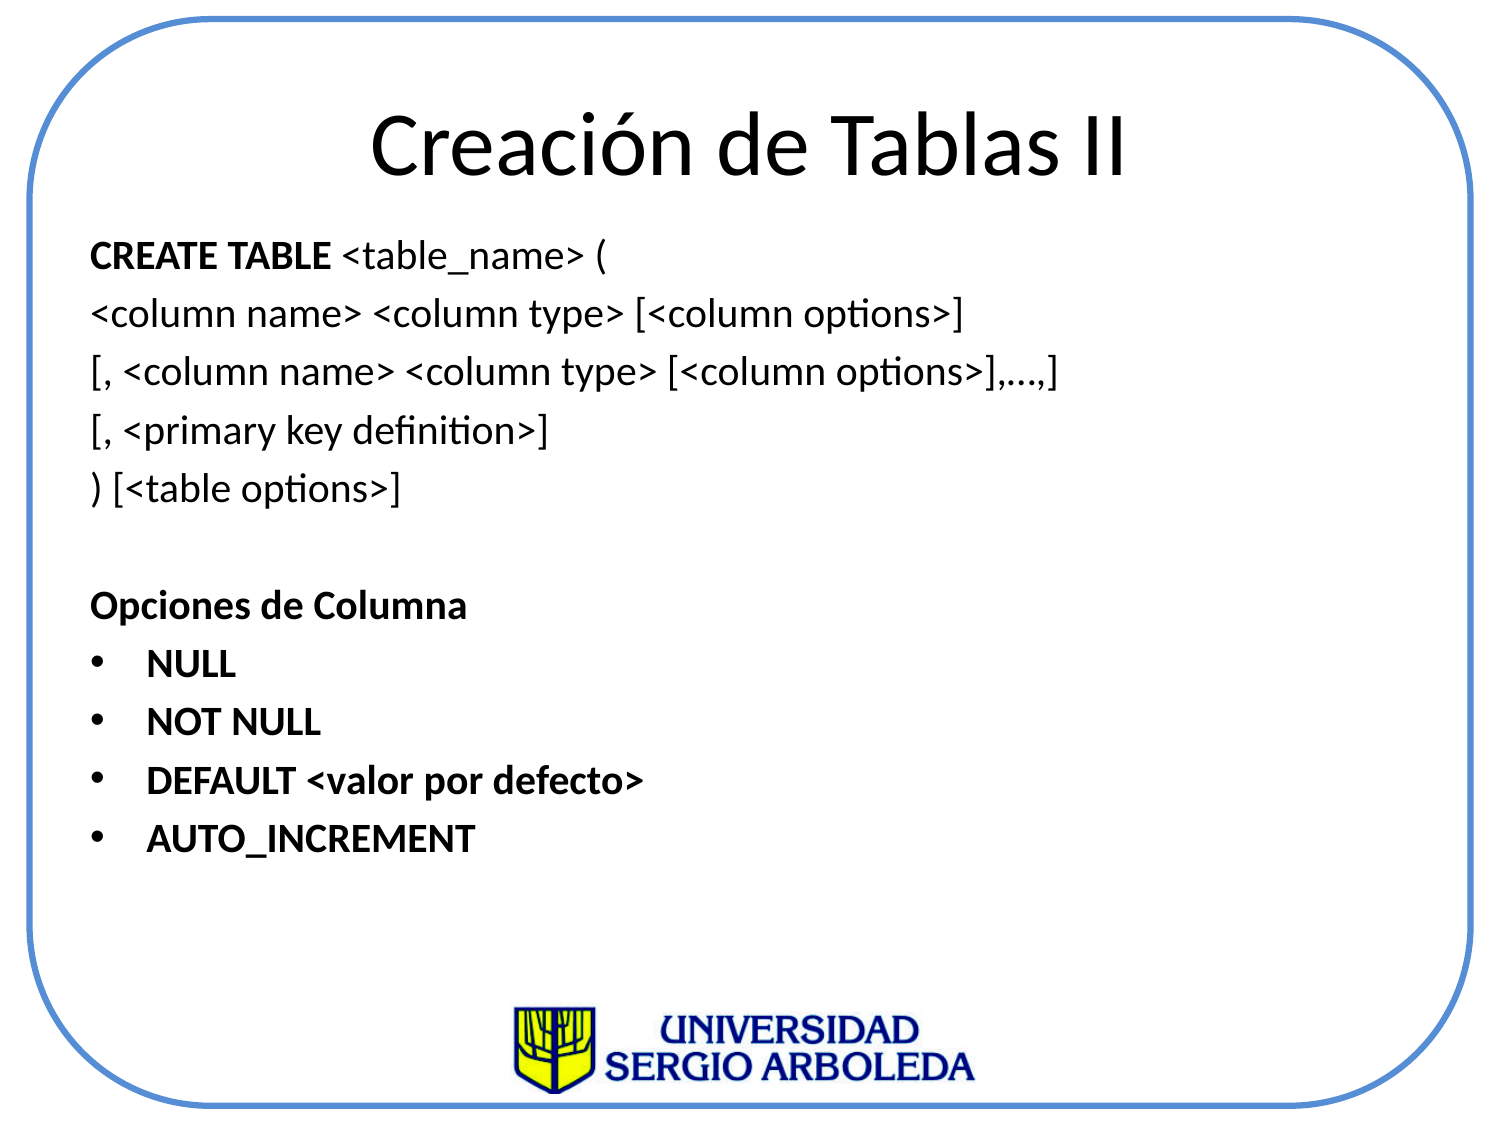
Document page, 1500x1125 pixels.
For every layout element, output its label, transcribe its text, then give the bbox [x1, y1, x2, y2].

text_box [113, 16, 1387, 45]
list CREATE TABLE <table_name> ( <column name> <column type> [<column options>] [, <column name> <column type> [<column options>],…,] [, <primary key definition>] ) [<table options>] Opciones de Columna NULL NOT NULL DEFAULT <valor por defecto> AUTO_INCREMENT [75, 219, 1425, 1000]
text_box [27, 76, 1473, 1108]
title Creación de Tablas II [75, 45, 1425, 219]
picture [481, 987, 1018, 1095]
